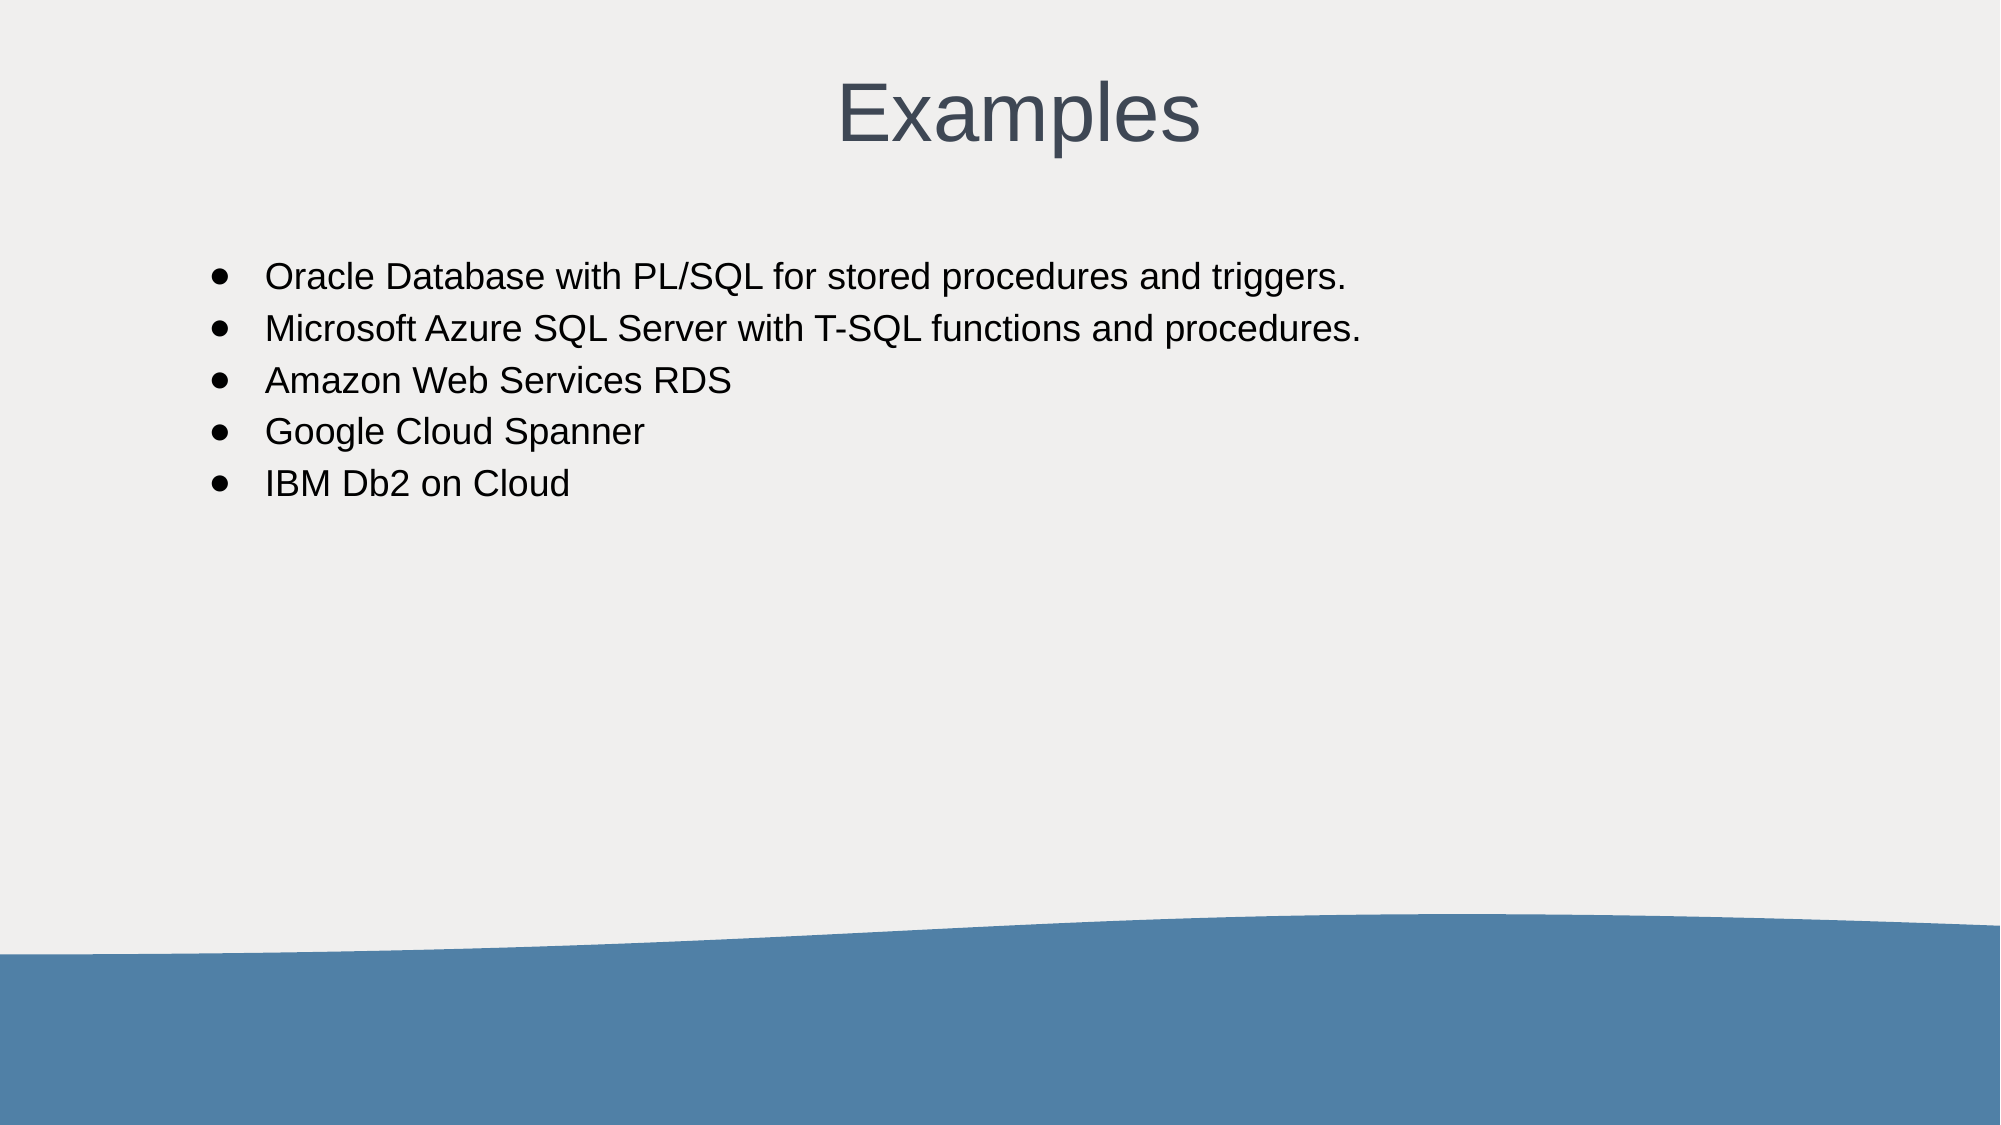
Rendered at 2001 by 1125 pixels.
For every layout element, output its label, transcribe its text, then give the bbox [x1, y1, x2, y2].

text_box [0, 914, 2000, 1125]
text_box Oracle Database with PL/SQL for stored procedures and triggers. Microsoft Azure SQL Server with T-SQL functions and procedures. Amazon Web Services RDS Google Cloud Spanner IBM Db2 on Cloud [189, 245, 1811, 505]
title Examples [175, 59, 1863, 170]
